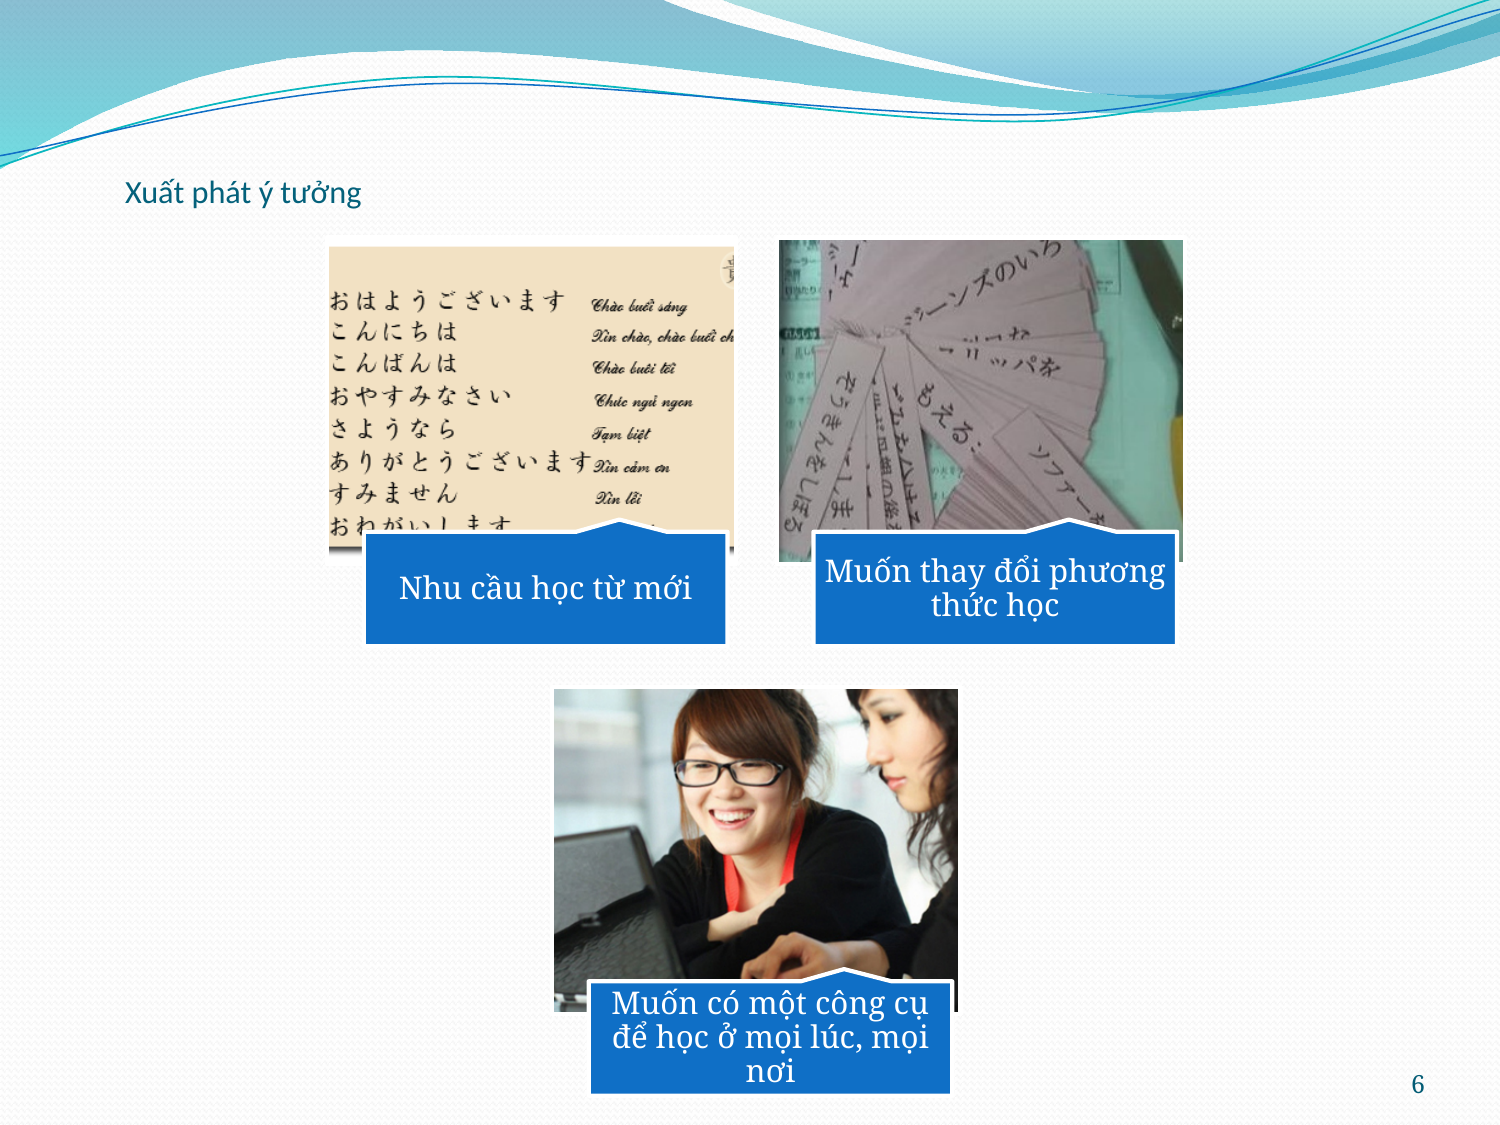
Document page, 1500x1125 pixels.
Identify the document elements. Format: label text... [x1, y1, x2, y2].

slide_number 6 [1299, 1042, 1425, 1103]
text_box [112, 237, 1401, 1096]
title Xuất phát ý tưởng [125, 162, 1475, 210]
